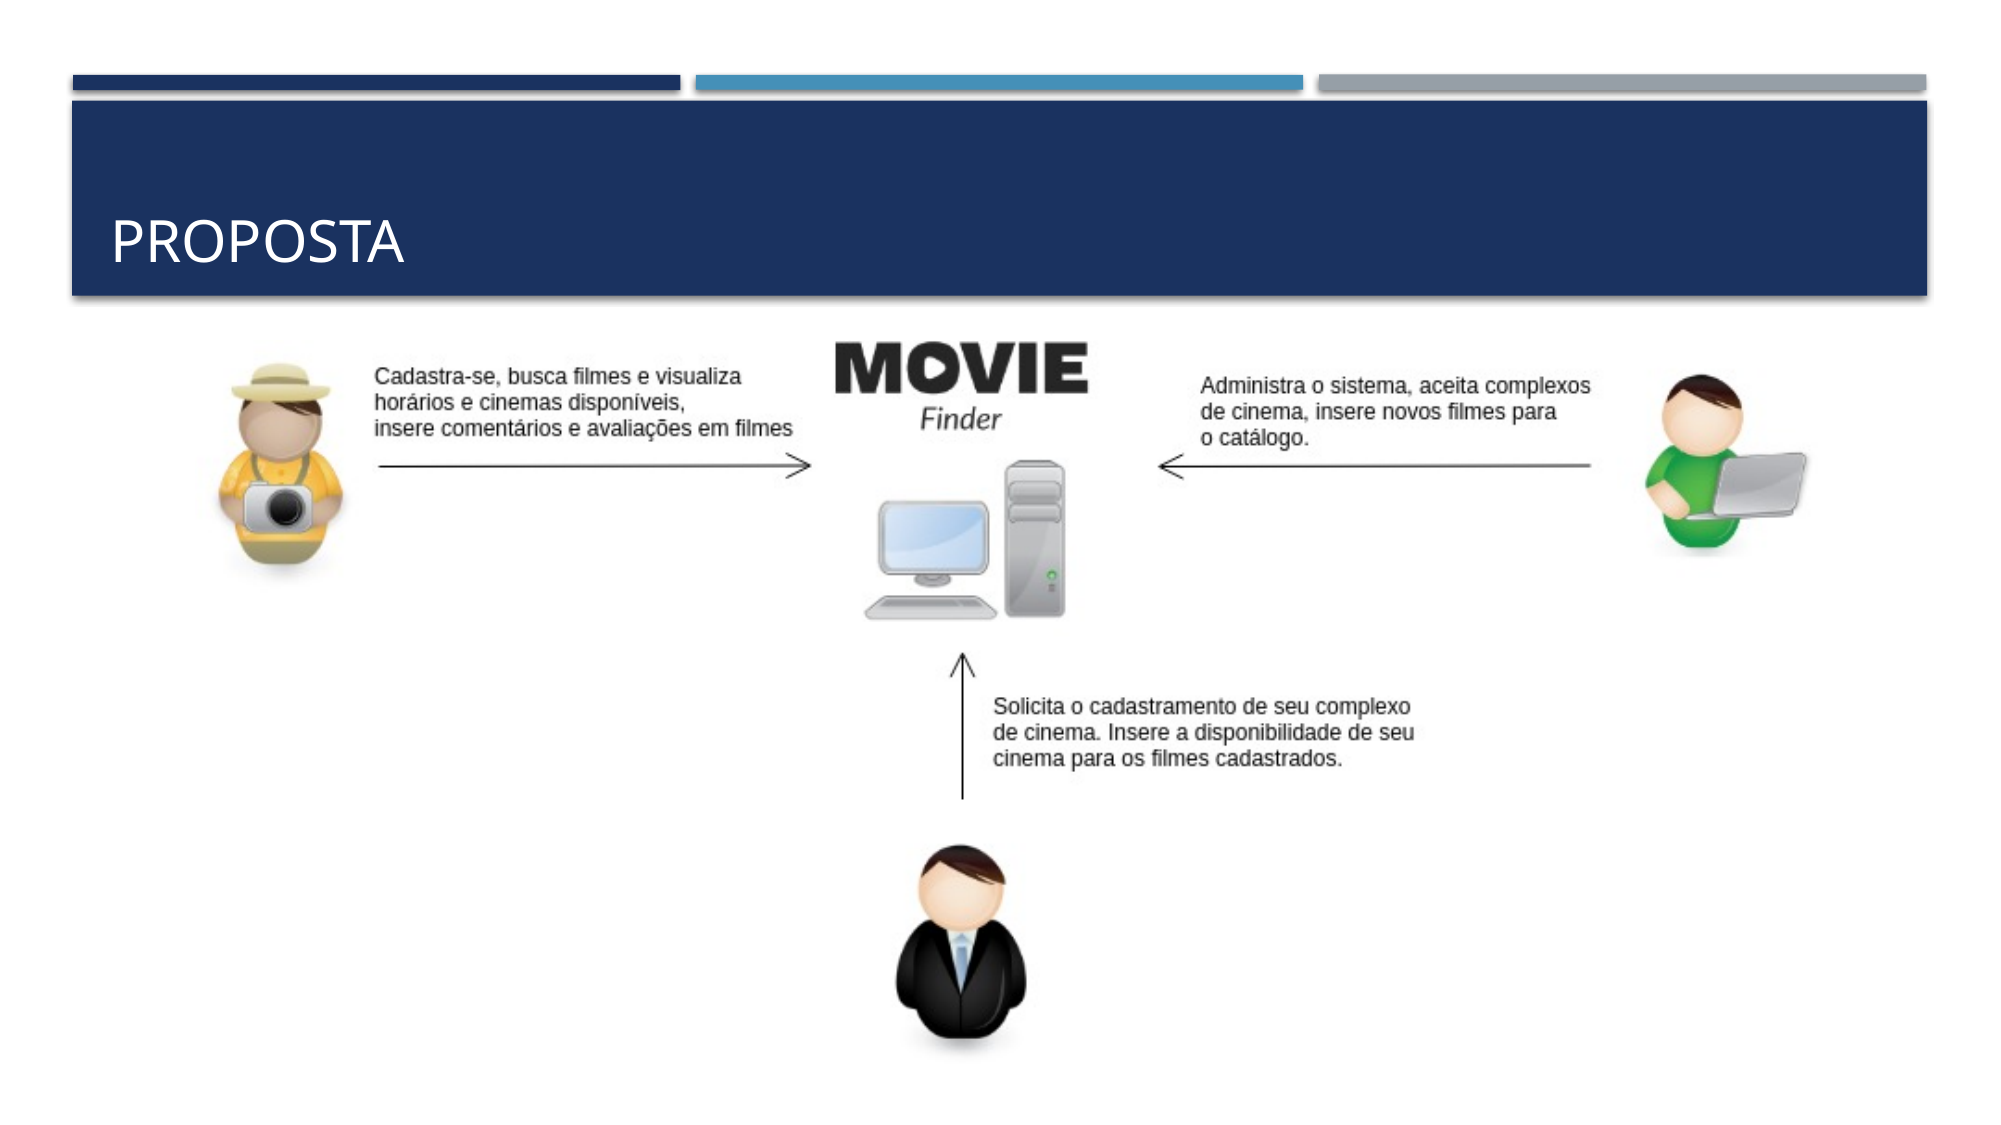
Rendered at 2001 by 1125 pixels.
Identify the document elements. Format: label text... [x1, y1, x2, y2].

text_box proposta [95, 115, 1905, 282]
picture [194, 340, 1818, 1066]
